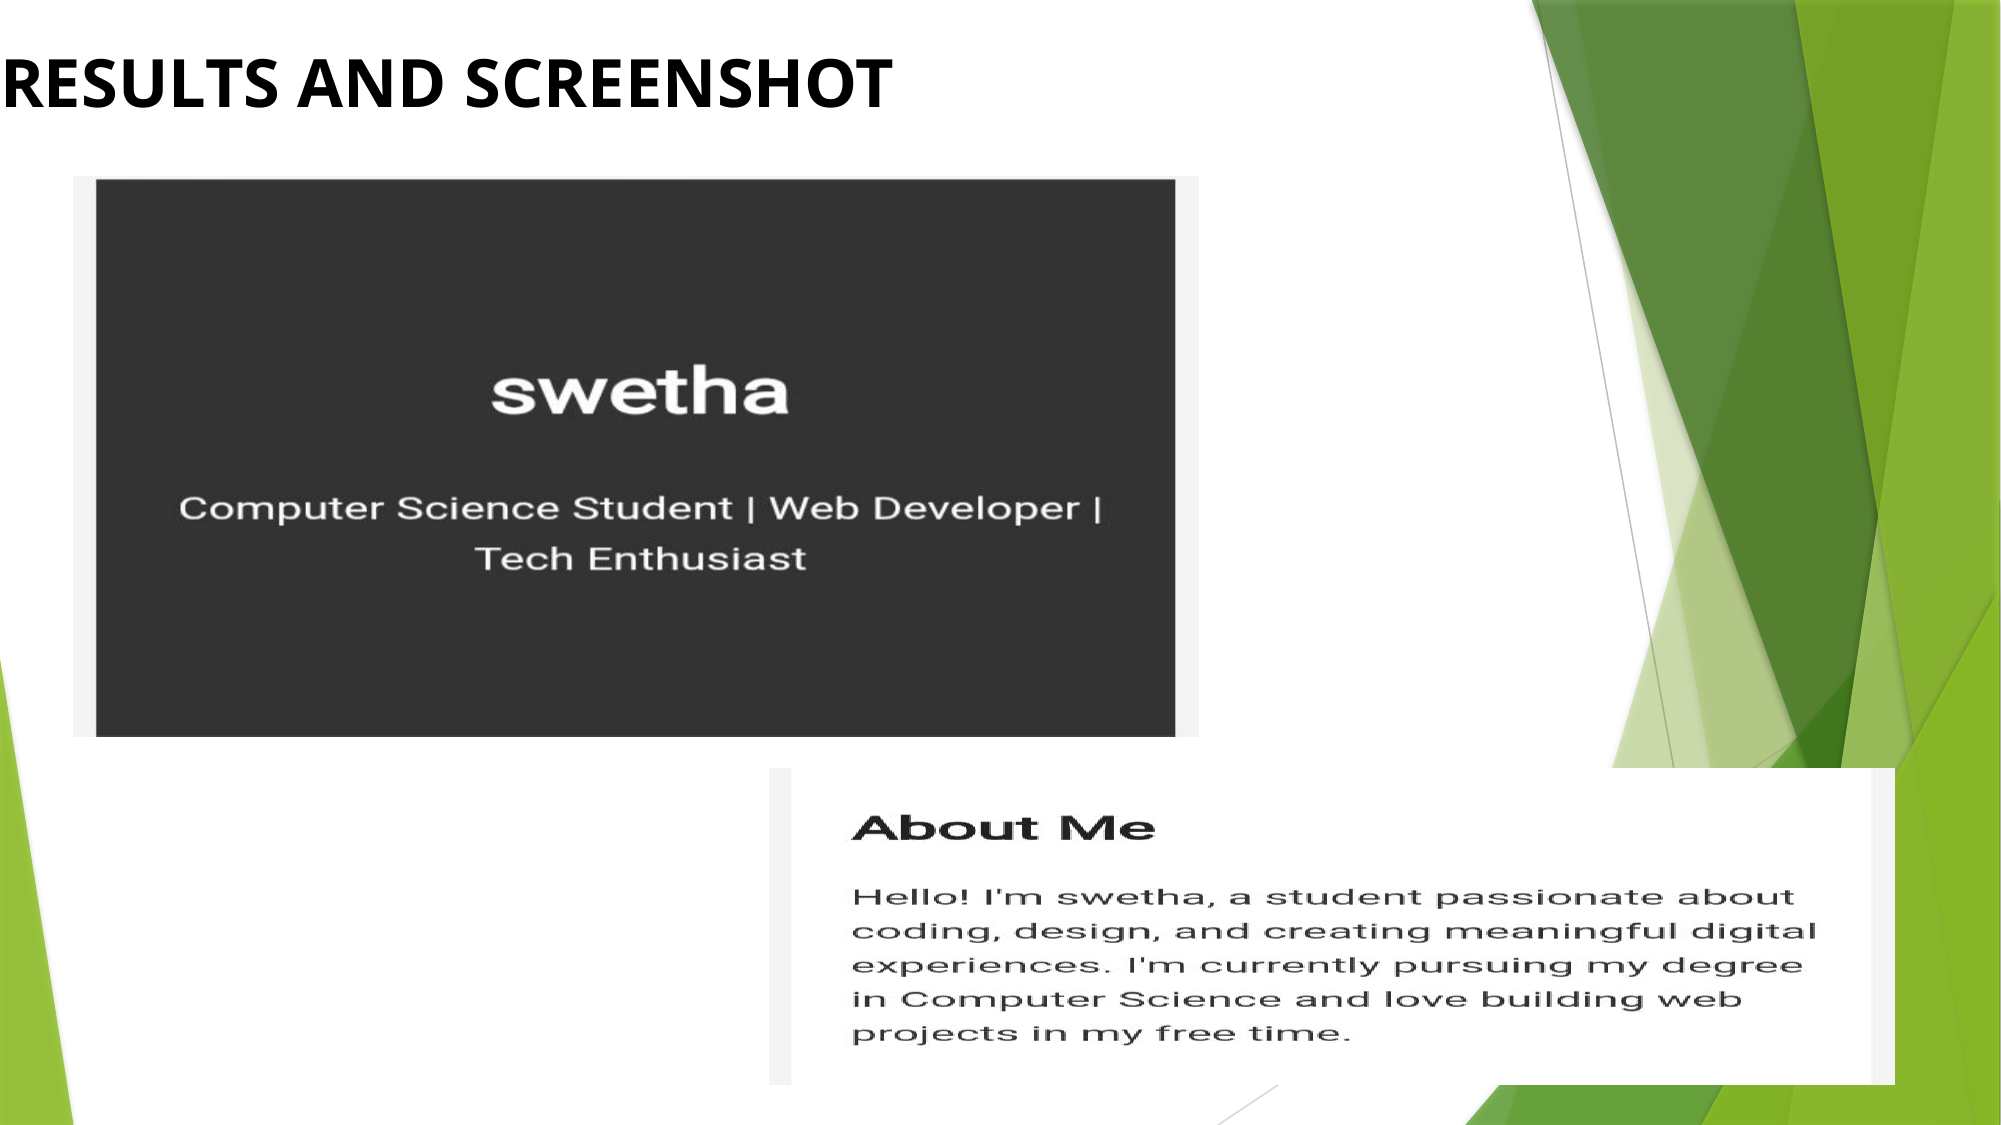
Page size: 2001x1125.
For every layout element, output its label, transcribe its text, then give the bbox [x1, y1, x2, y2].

picture [72, 175, 1199, 738]
picture [768, 767, 1895, 1085]
title RESULTS AND SCREENSHOT [0, 40, 952, 122]
